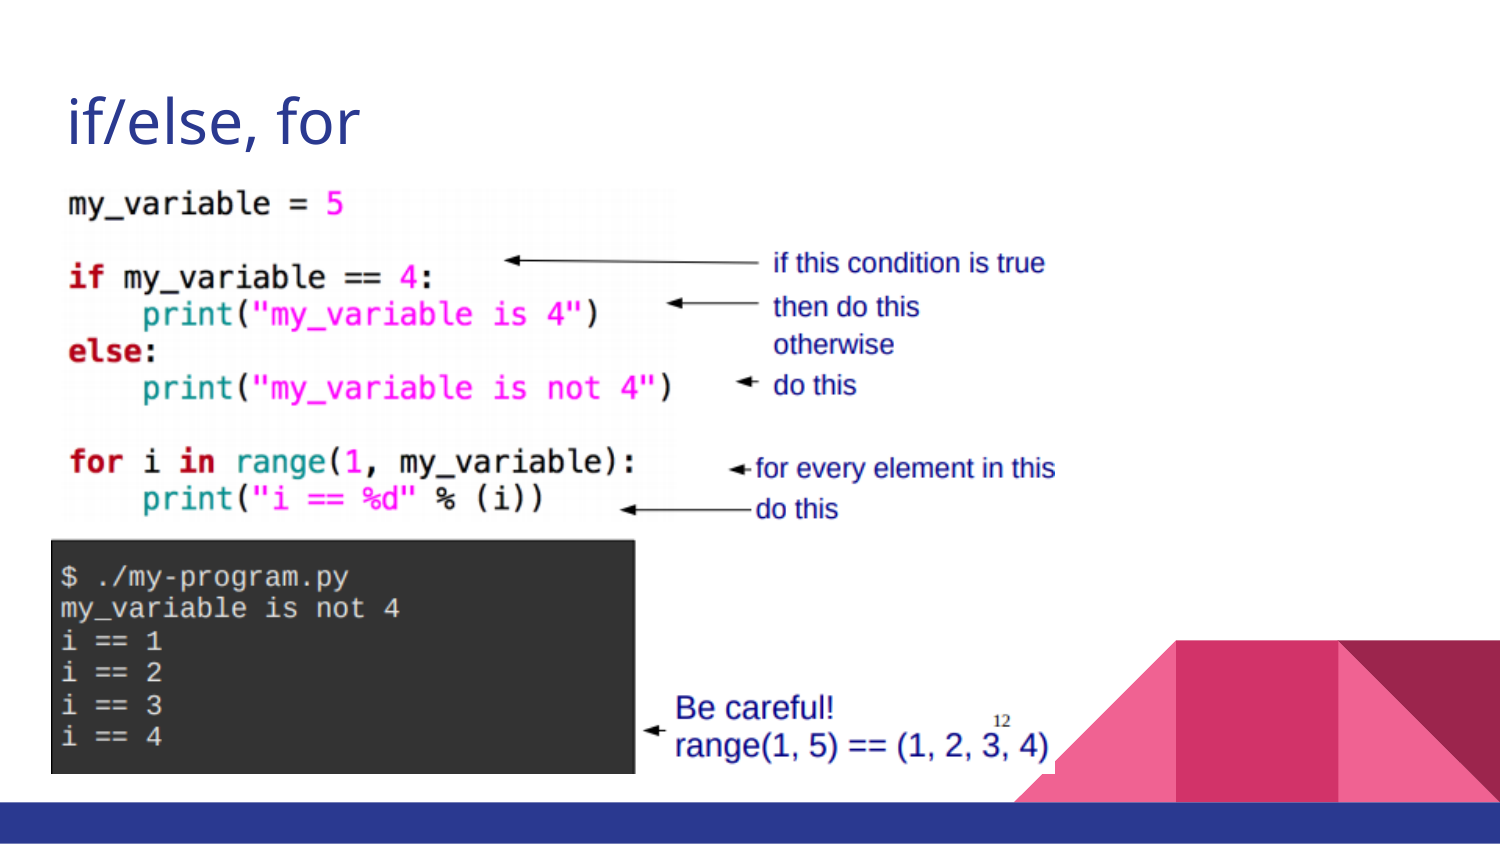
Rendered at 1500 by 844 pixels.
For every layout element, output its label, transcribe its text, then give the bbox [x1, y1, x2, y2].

picture [50, 188, 1055, 774]
title if/else, for [51, 67, 1449, 167]
